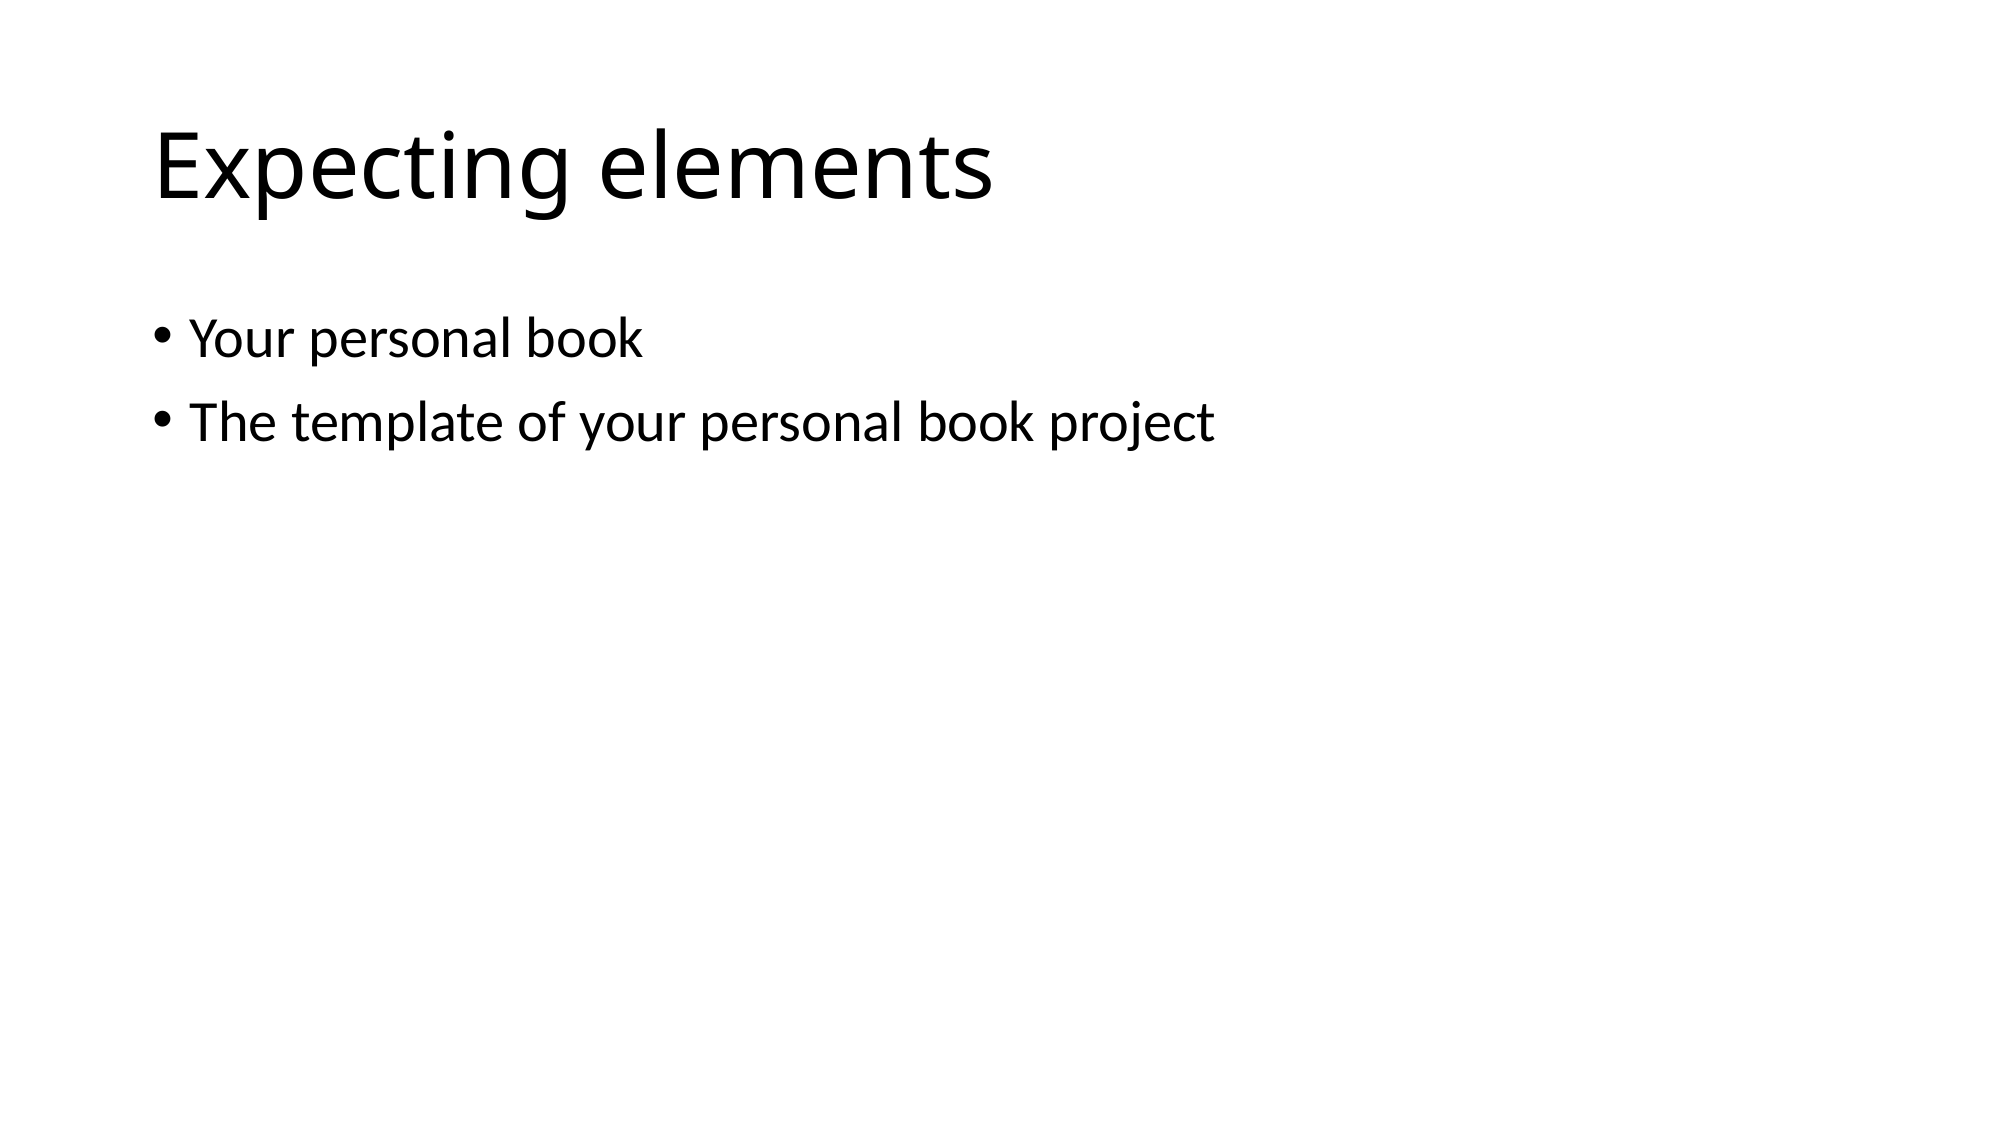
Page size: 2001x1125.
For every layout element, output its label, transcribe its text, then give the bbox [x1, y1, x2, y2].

list Your personal book The template of your personal book project [137, 299, 1863, 1014]
title Expecting elements [137, 59, 1863, 278]
